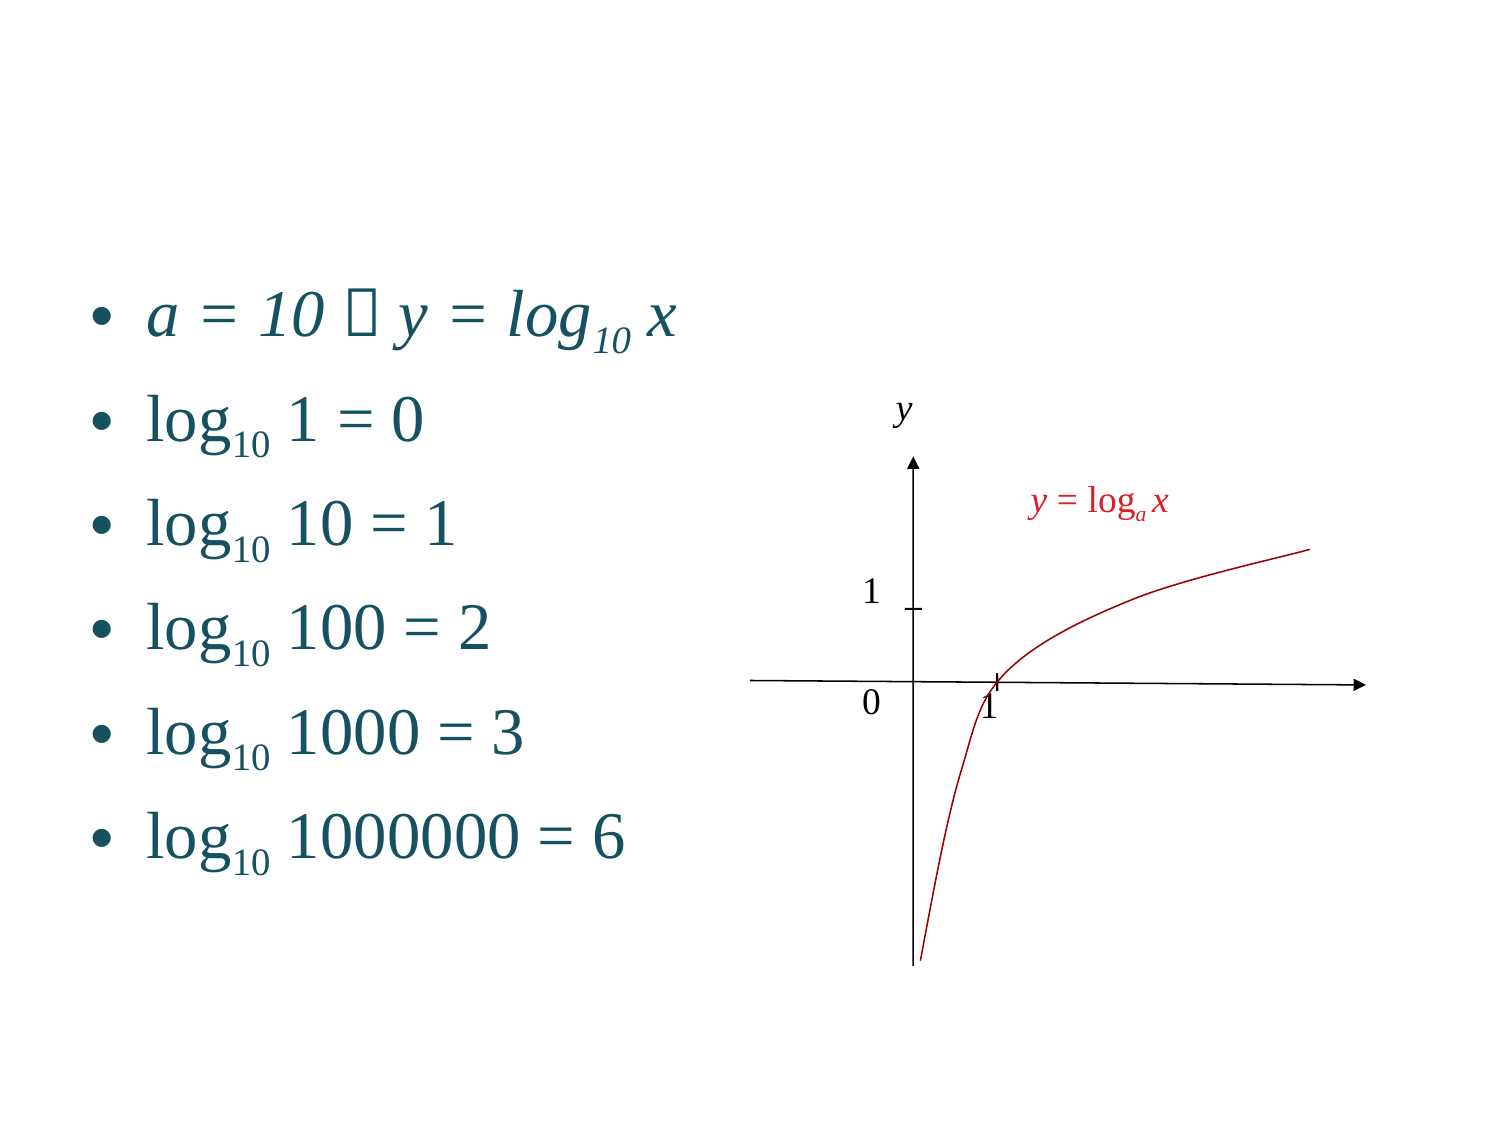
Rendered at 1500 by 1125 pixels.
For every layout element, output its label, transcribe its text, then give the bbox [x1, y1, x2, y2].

list a = 10  y = log10 x log10 1 = 0 log10 10 = 1 log10 100 = 2 log10 1000 = 3 log10 1000000 = 6 [75, 262, 1425, 1005]
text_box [749, 374, 1438, 984]
